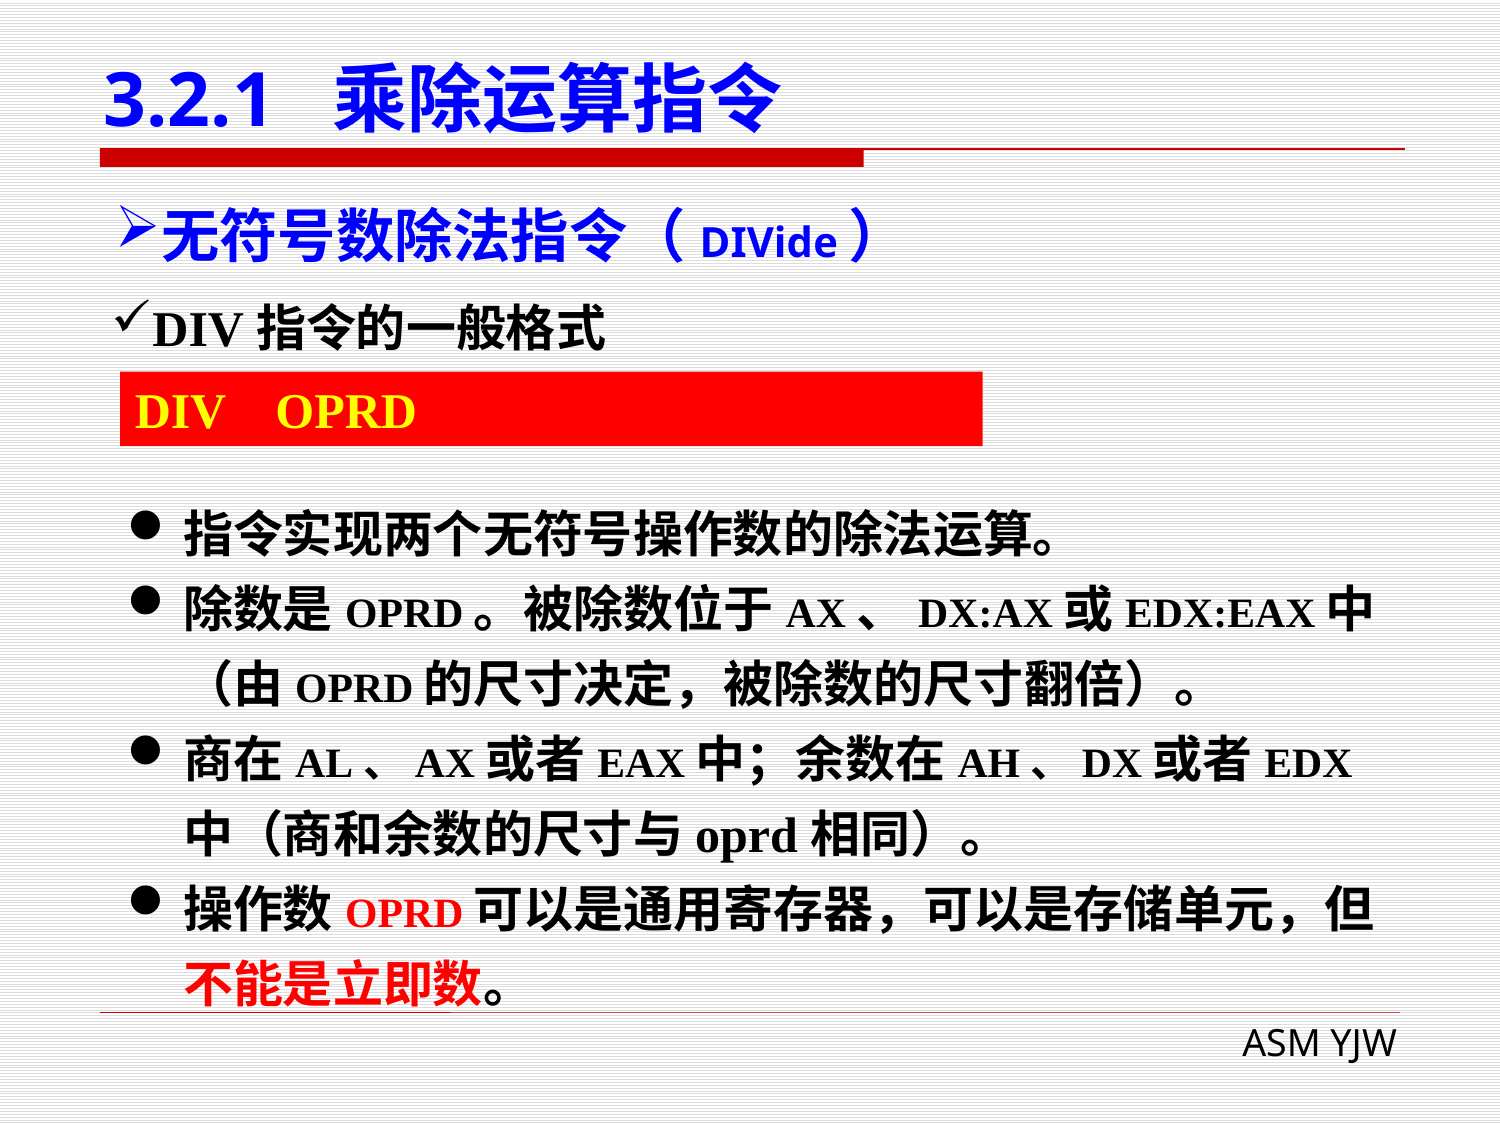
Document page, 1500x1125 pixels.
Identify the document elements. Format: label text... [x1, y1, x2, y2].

title 3.2.1 乘除运算指令 [88, 42, 1448, 149]
text_box DIV OPRD [120, 371, 983, 447]
text_box 指令实现两个无符号操作数的除法运算。 除数是OPRD。被除数位于AX、DX:AX或EDX:EAX中（由OPRD的尺寸决定，被除数的尺寸翻倍）。 商在AL、AX或者EAX中；余数在AH、DX或者EDX中（商和余数的尺寸与oprd相同）。 操作数OPRD可以是通用寄存器，可以是存储单元，但不能是立即数。 [112, 479, 1400, 1020]
text_box 无符号数除法指令（DIVide） [100, 191, 1400, 277]
text_box DIV指令的一般格式 [96, 289, 1197, 364]
